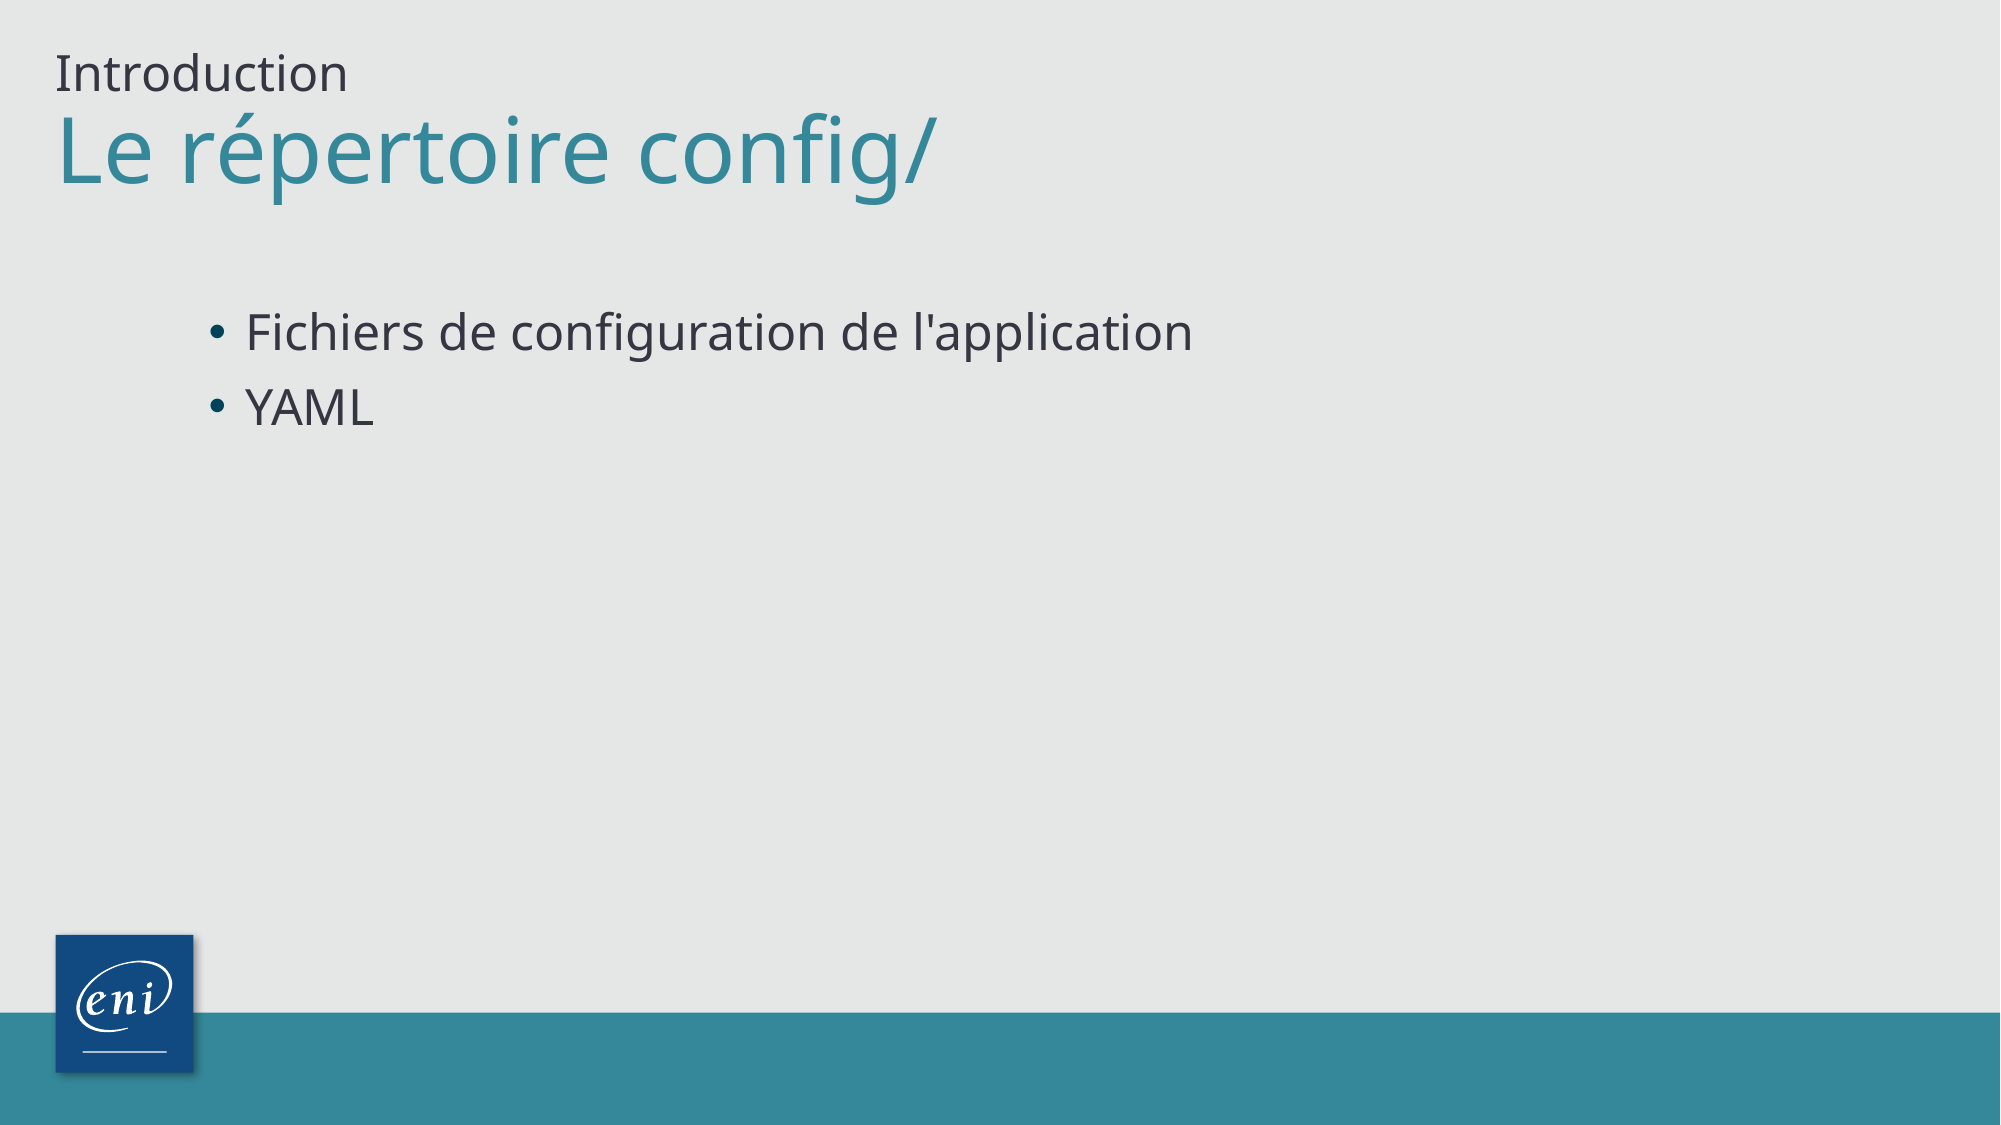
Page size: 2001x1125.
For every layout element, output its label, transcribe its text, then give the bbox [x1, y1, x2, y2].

list Introduction [55, 31, 1952, 103]
list Fichiers de configuration de l'application YAML [193, 299, 1952, 873]
title Le répertoire config/ [55, 104, 1952, 205]
